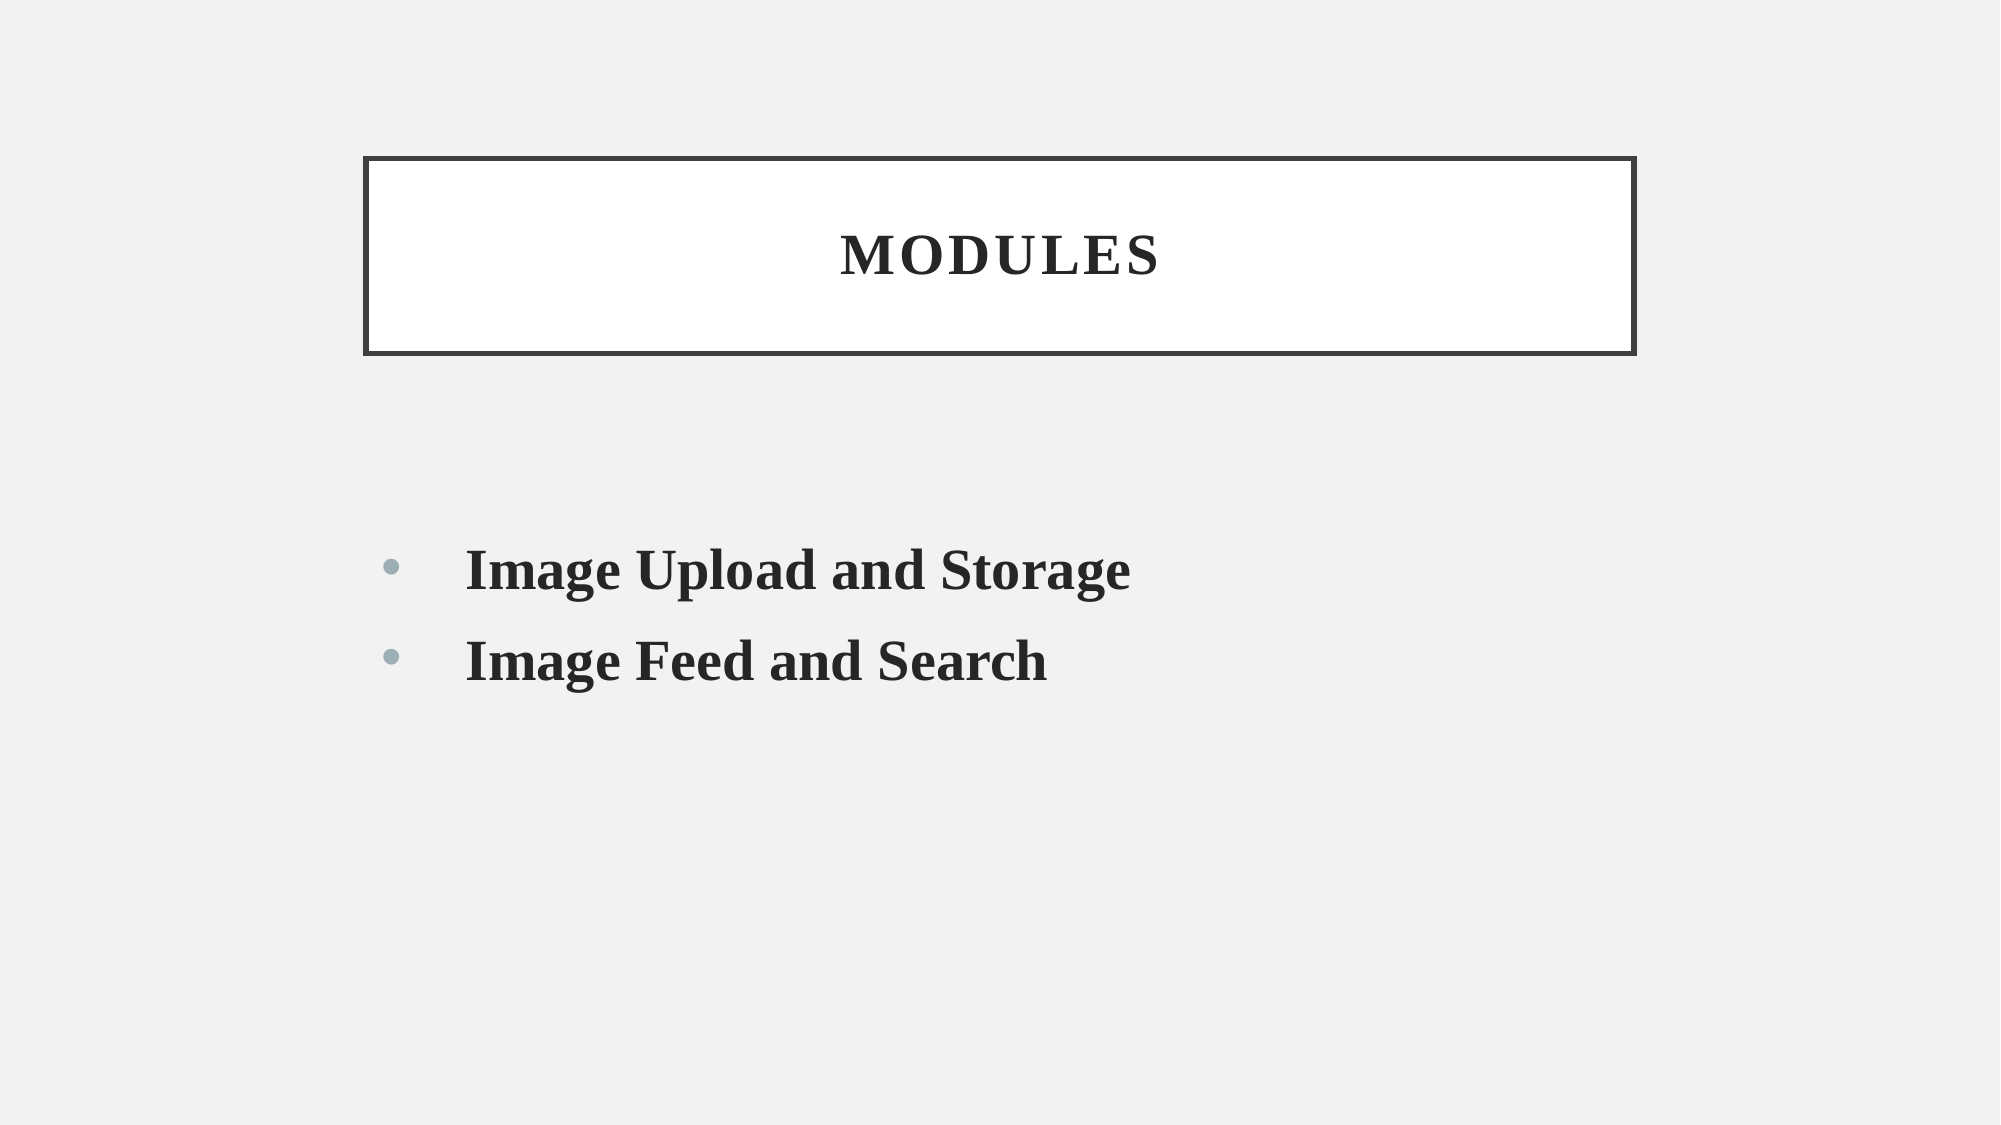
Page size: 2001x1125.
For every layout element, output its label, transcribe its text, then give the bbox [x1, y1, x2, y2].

title MODULES [363, 156, 1637, 356]
list Image Upload and Storage Image Feed and Search [366, 432, 1634, 942]
